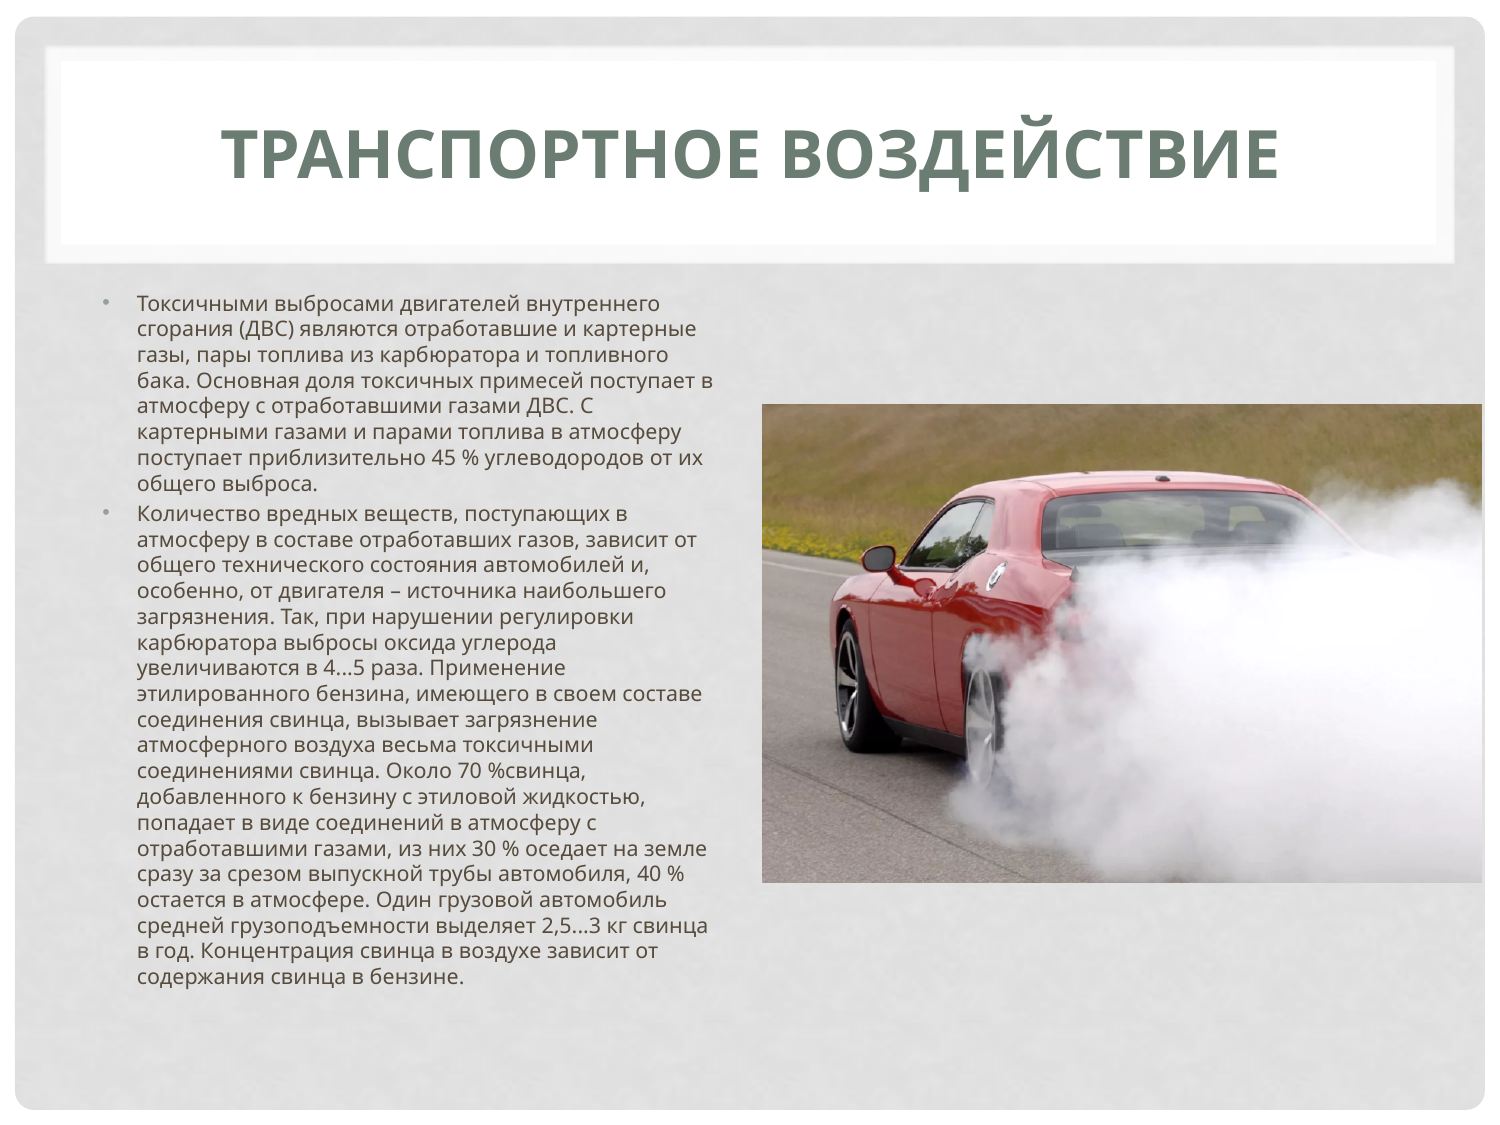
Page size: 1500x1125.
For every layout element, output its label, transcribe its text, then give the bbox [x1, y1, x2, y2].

title транспортное воздействие [69, 66, 1425, 238]
list Токсичными выбросами двигателей внутреннего сгорания (ДВС) являются отработавшие и картерные газы, пары топлива из карбюратора и топливного бака. Основная доля токсичных примесей поступает в атмосферу с отработавшими газами ДВС. С картерными газами и парами топлива в атмосферу поступает приблизительно 45 % углеводородов от их общего выброса. Количество вредных веществ, поступающих в атмосферу в составе отработавших газов, зависит от общего технического состояния автомобилей и, особенно, от двигателя – источника наибольшего загрязнения. Так, при нарушении регулировки карбюратора выбросы оксида углерода увеличиваются в 4...5 раза. Применение этилированного бензина, имеющего в своем составе соединения свинца, вызывает загрязнение атмосферного воздуха весьма токсичными соединениями свинца. Около 70 %свинца, добавленного к бензину с этиловой жидкостью, попадает в виде соединений в атмосферу с отработавшими газами, из них 30 % оседает на земле сразу за срезом выпускной трубы автомобиля, 40 % остается в атмосфере. Один грузовой автомобиль средней грузоподъемности выделяет 2,5...3 кг свинца в год. Концентрация свинца в воздухе зависит от содержания свинца в бензине. [69, 281, 733, 1005]
picture [762, 404, 1482, 883]
